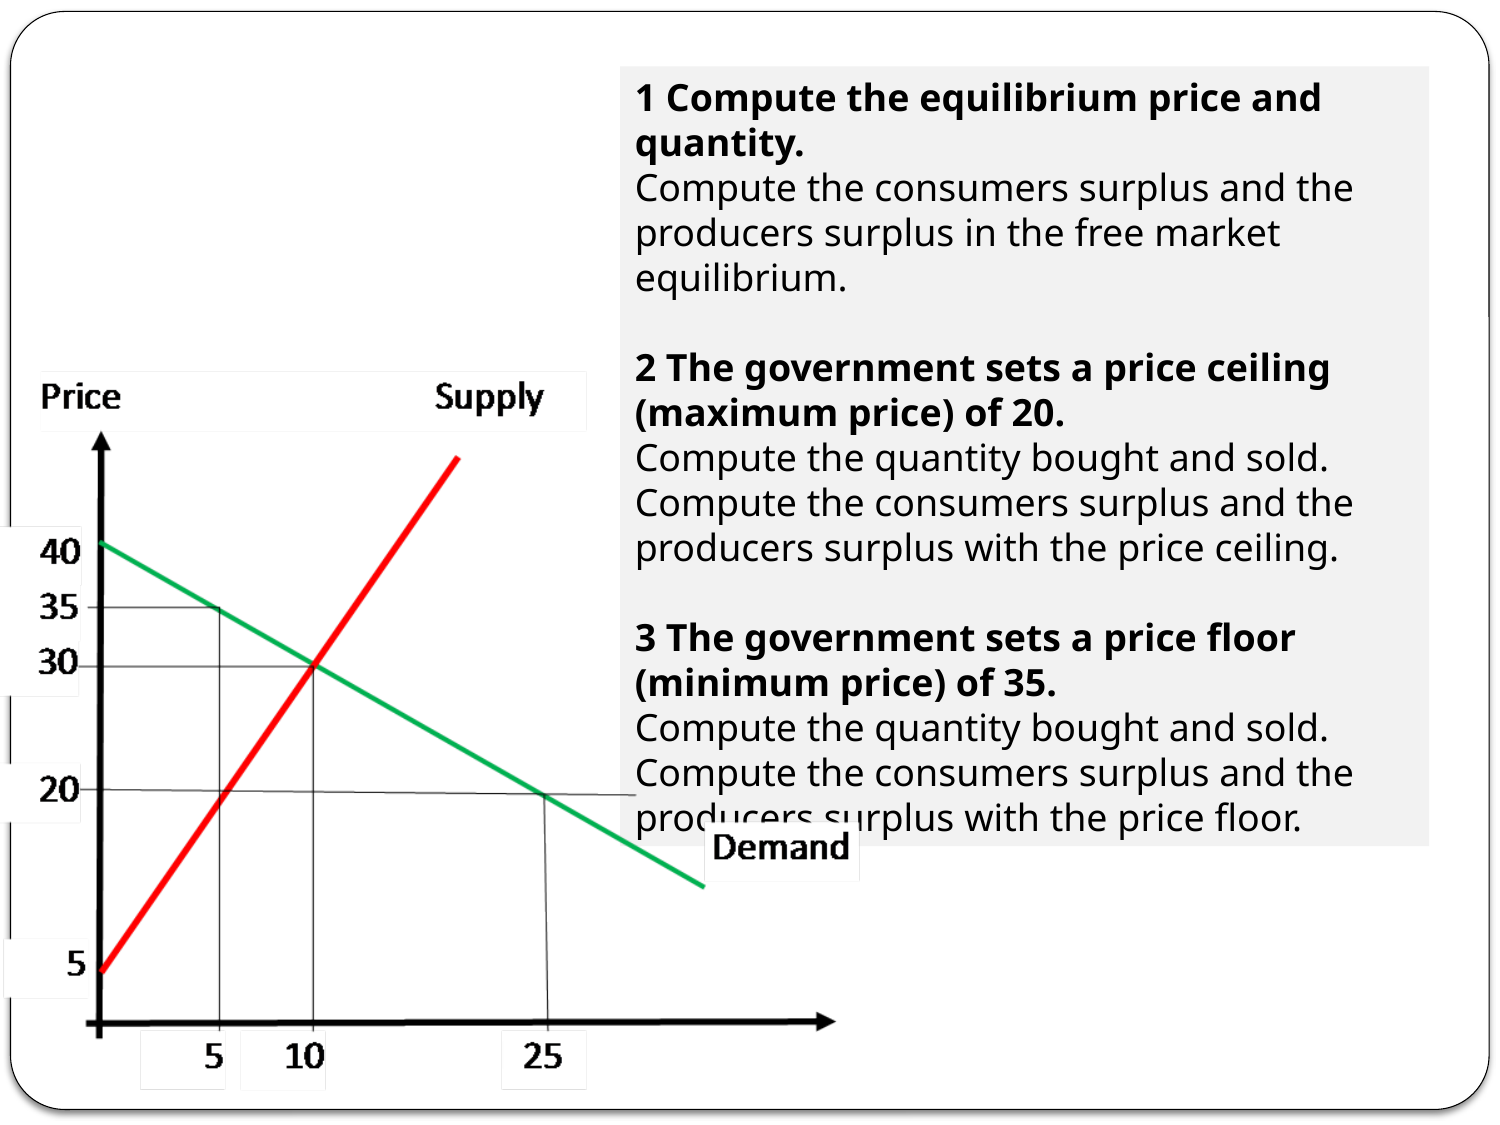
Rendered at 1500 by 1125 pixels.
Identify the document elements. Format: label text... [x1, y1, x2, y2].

text_box 1 Compute the equilibrium price and quantity. Compute the consumers surplus and the producers surplus in the free market equilibrium. 2 The government sets a price ceiling (maximum price) of 20. Compute the quantity bought and sold. Compute the consumers surplus and the producers surplus with the price ceiling. 3 The government sets a price floor (minimum price) of 35. Compute the quantity bought and sold. Compute the consumers surplus and the producers surplus with the price floor. [620, 66, 1430, 847]
picture [0, 361, 865, 1095]
